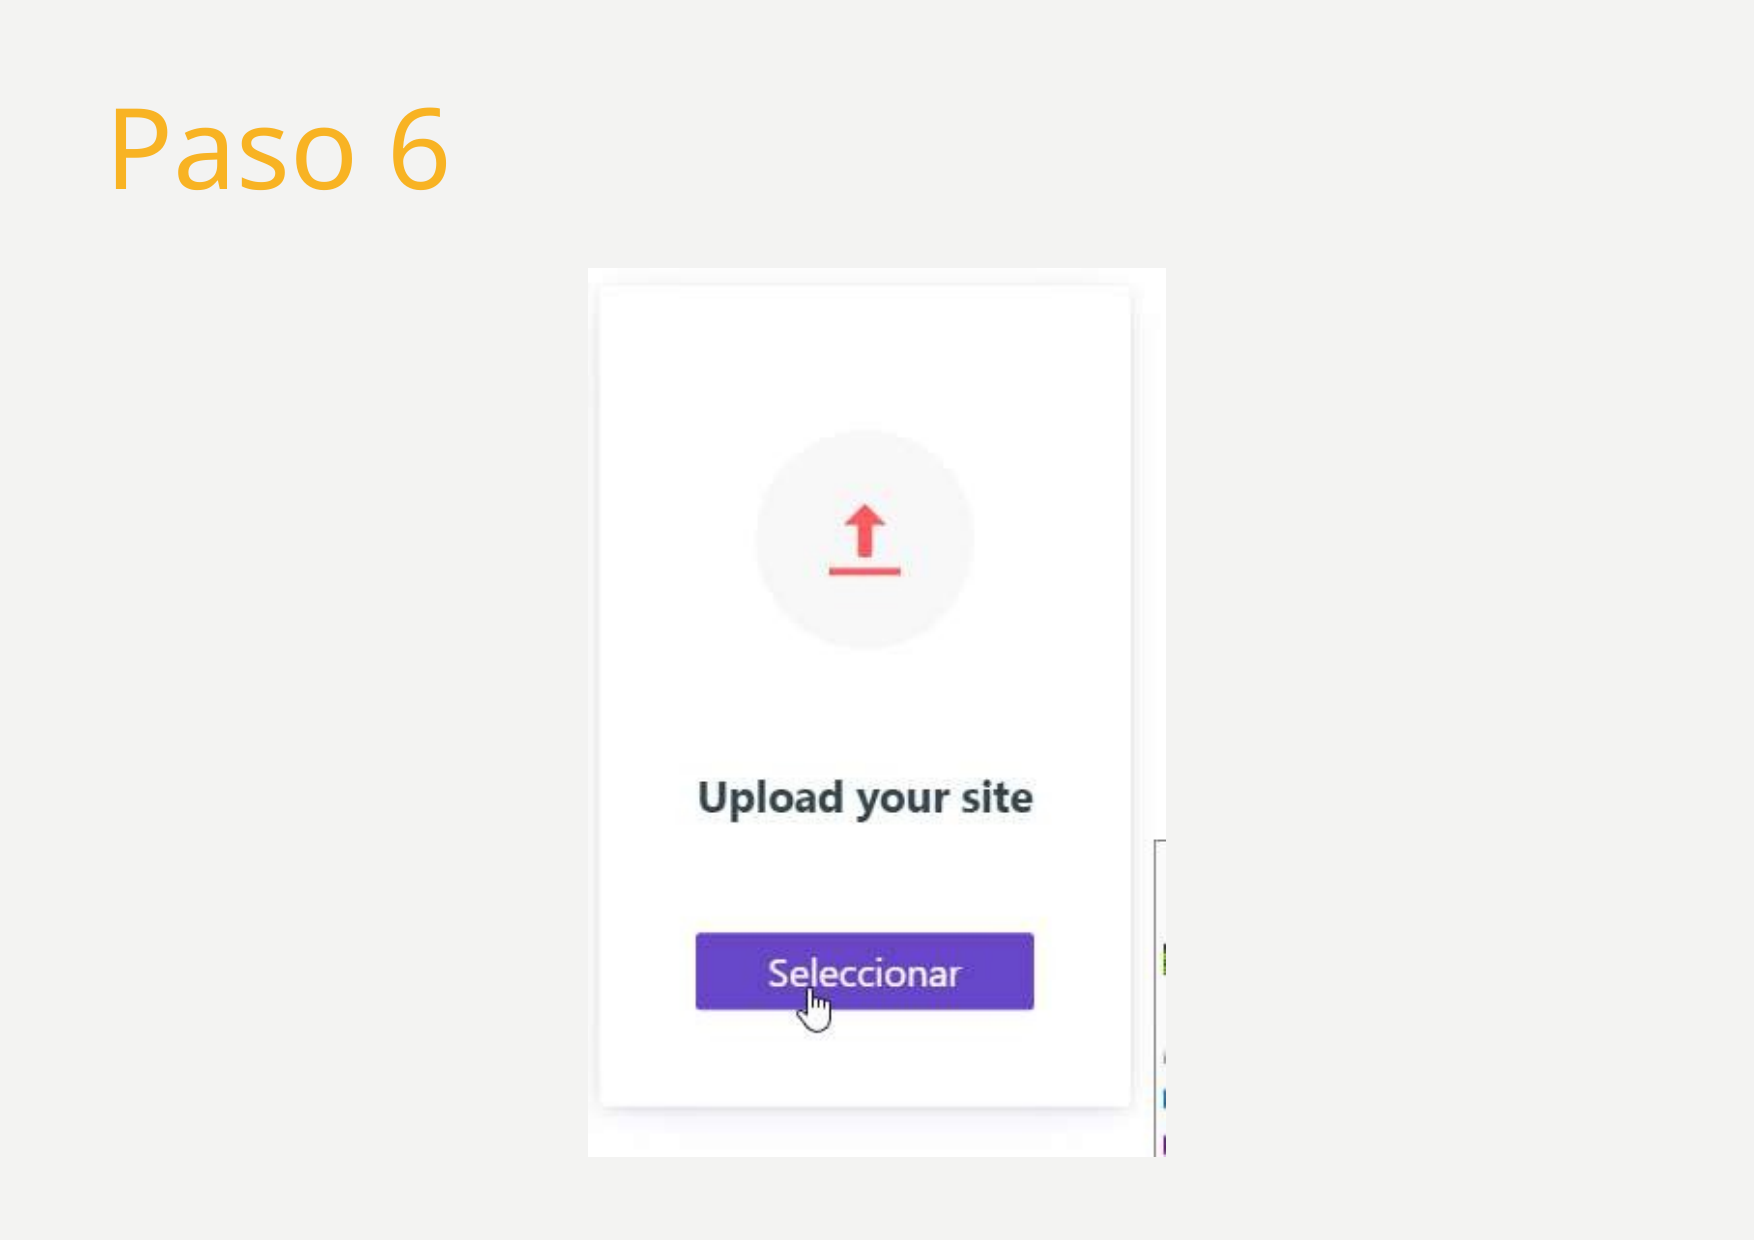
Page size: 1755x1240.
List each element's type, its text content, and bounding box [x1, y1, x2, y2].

picture [588, 268, 1166, 1157]
text_box Paso 6 [90, 69, 468, 220]
